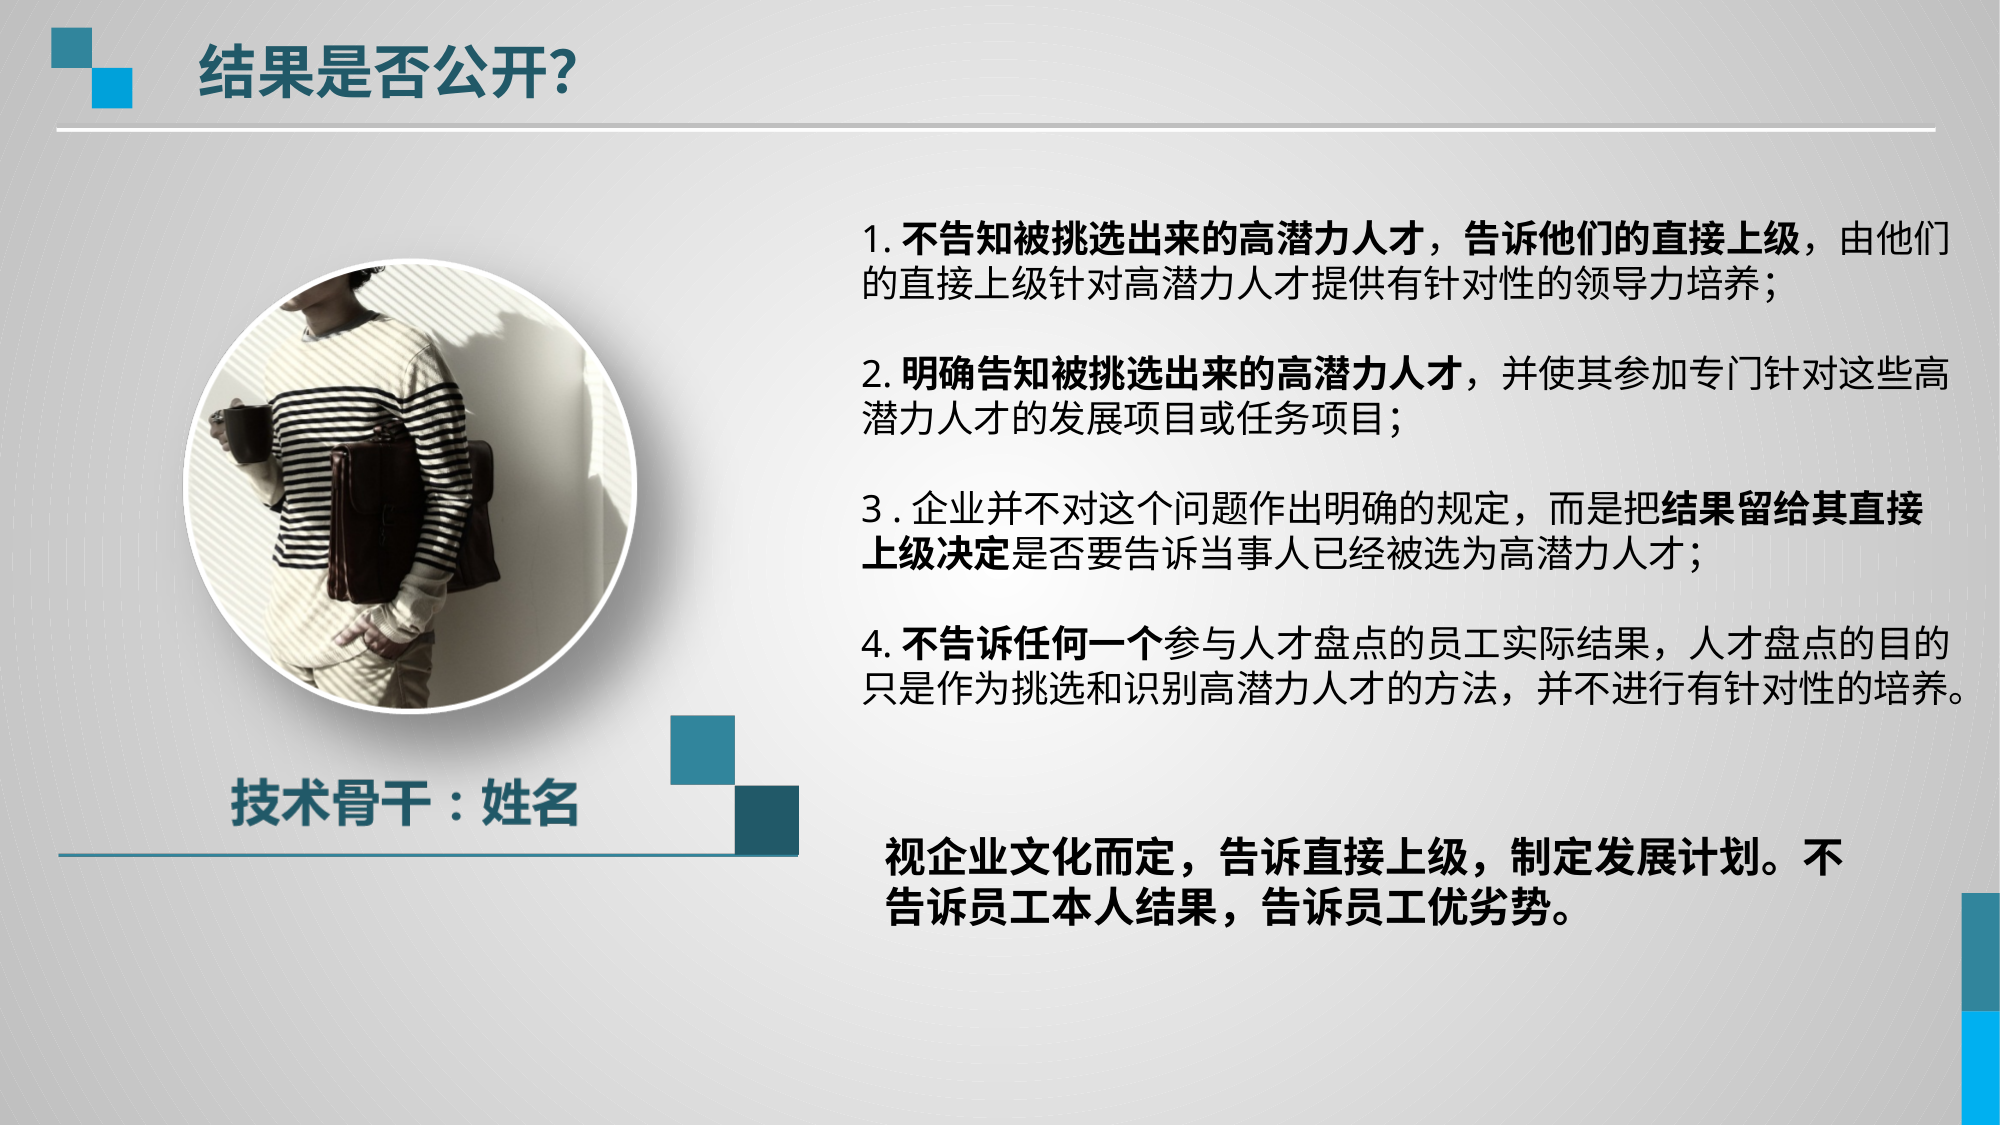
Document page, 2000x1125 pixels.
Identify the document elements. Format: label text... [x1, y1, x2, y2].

text_box 结果是否公开？ [184, 27, 800, 113]
text_box 视企业文化而定，告诉直接上级，制定发展计划。不告诉员工本人结果，告诉员工优劣势。 [869, 823, 1886, 939]
picture [55, 207, 800, 882]
text_box 1.不告知被挑选出来的高潜力人才，告诉他们的直接上级，由他们的直接上级针对高潜力人才提供有针对性的领导力培养； 2.明确告知被挑选出来的高潜力人才，并使其参加专门针对这些高潜力人才的发展项目或任务项目； 3 .企业并不对这个问题作出明确的规定，而是把结果留给其直接上级决定是否要告诉当事人已经被选为高潜力人才； 4.不告诉任何一个参与人才盘点的员工实际结果，人才盘点的目的只是作为挑选和识别高潜力人才的方法，并不进行有针对性的培养。 [846, 208, 1969, 718]
